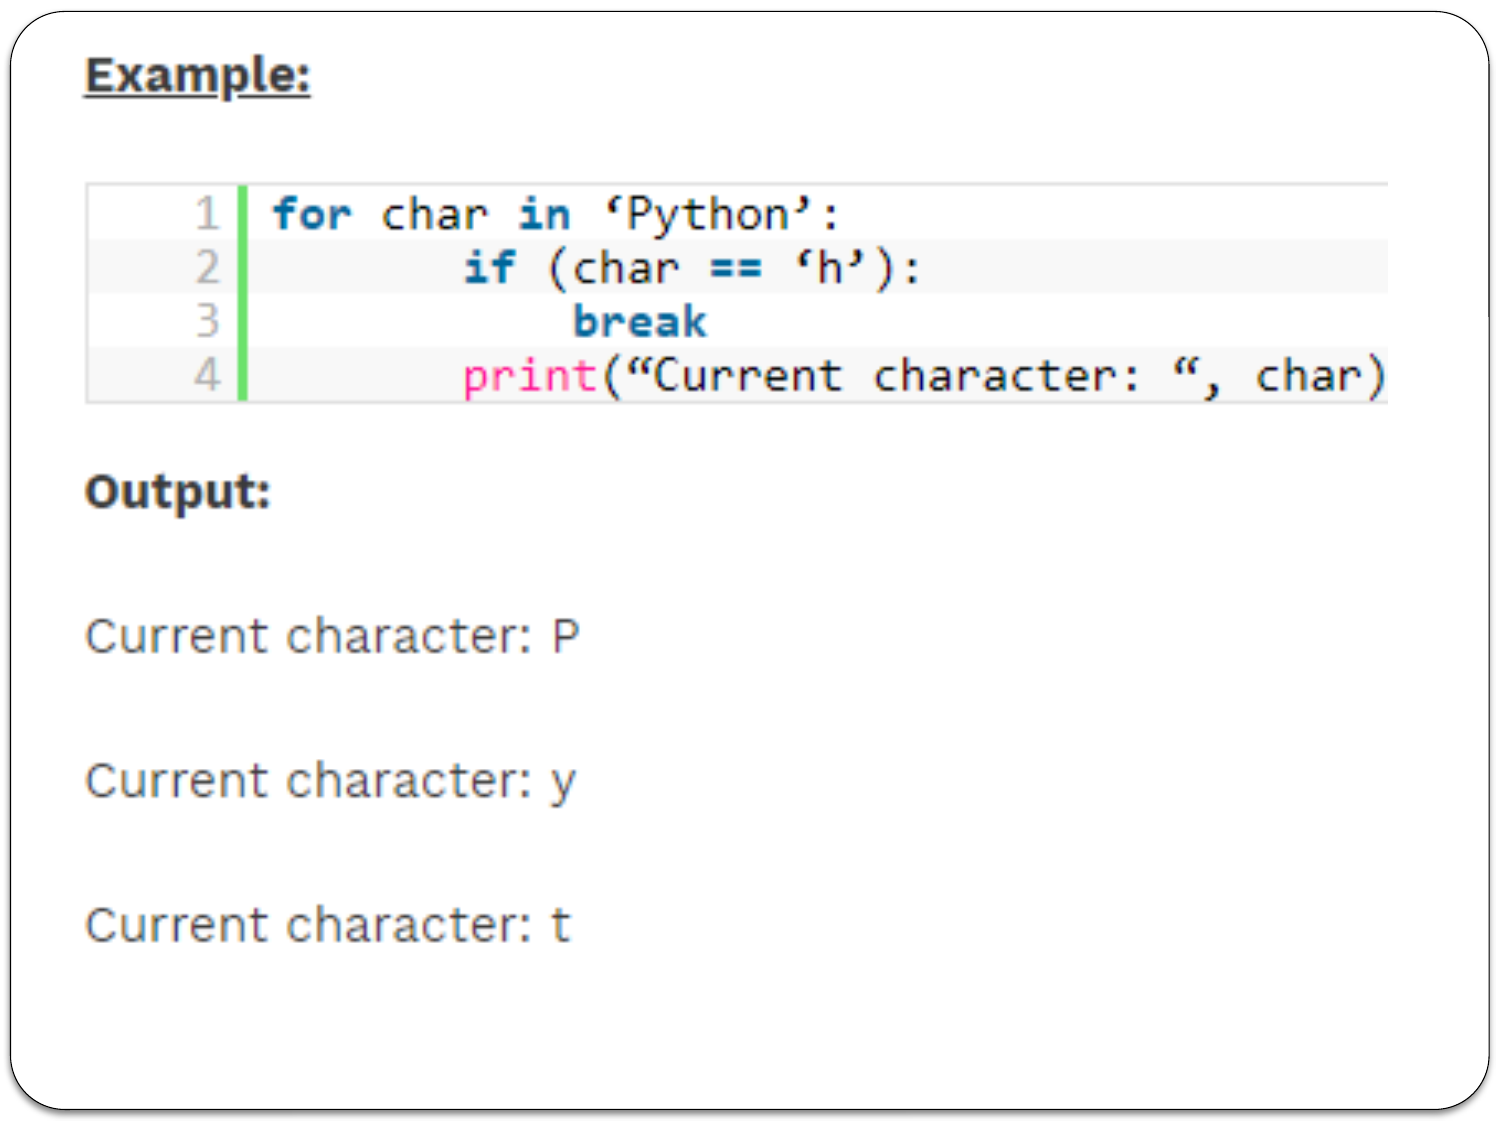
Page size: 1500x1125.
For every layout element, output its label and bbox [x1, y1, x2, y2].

picture [49, 49, 1388, 963]
